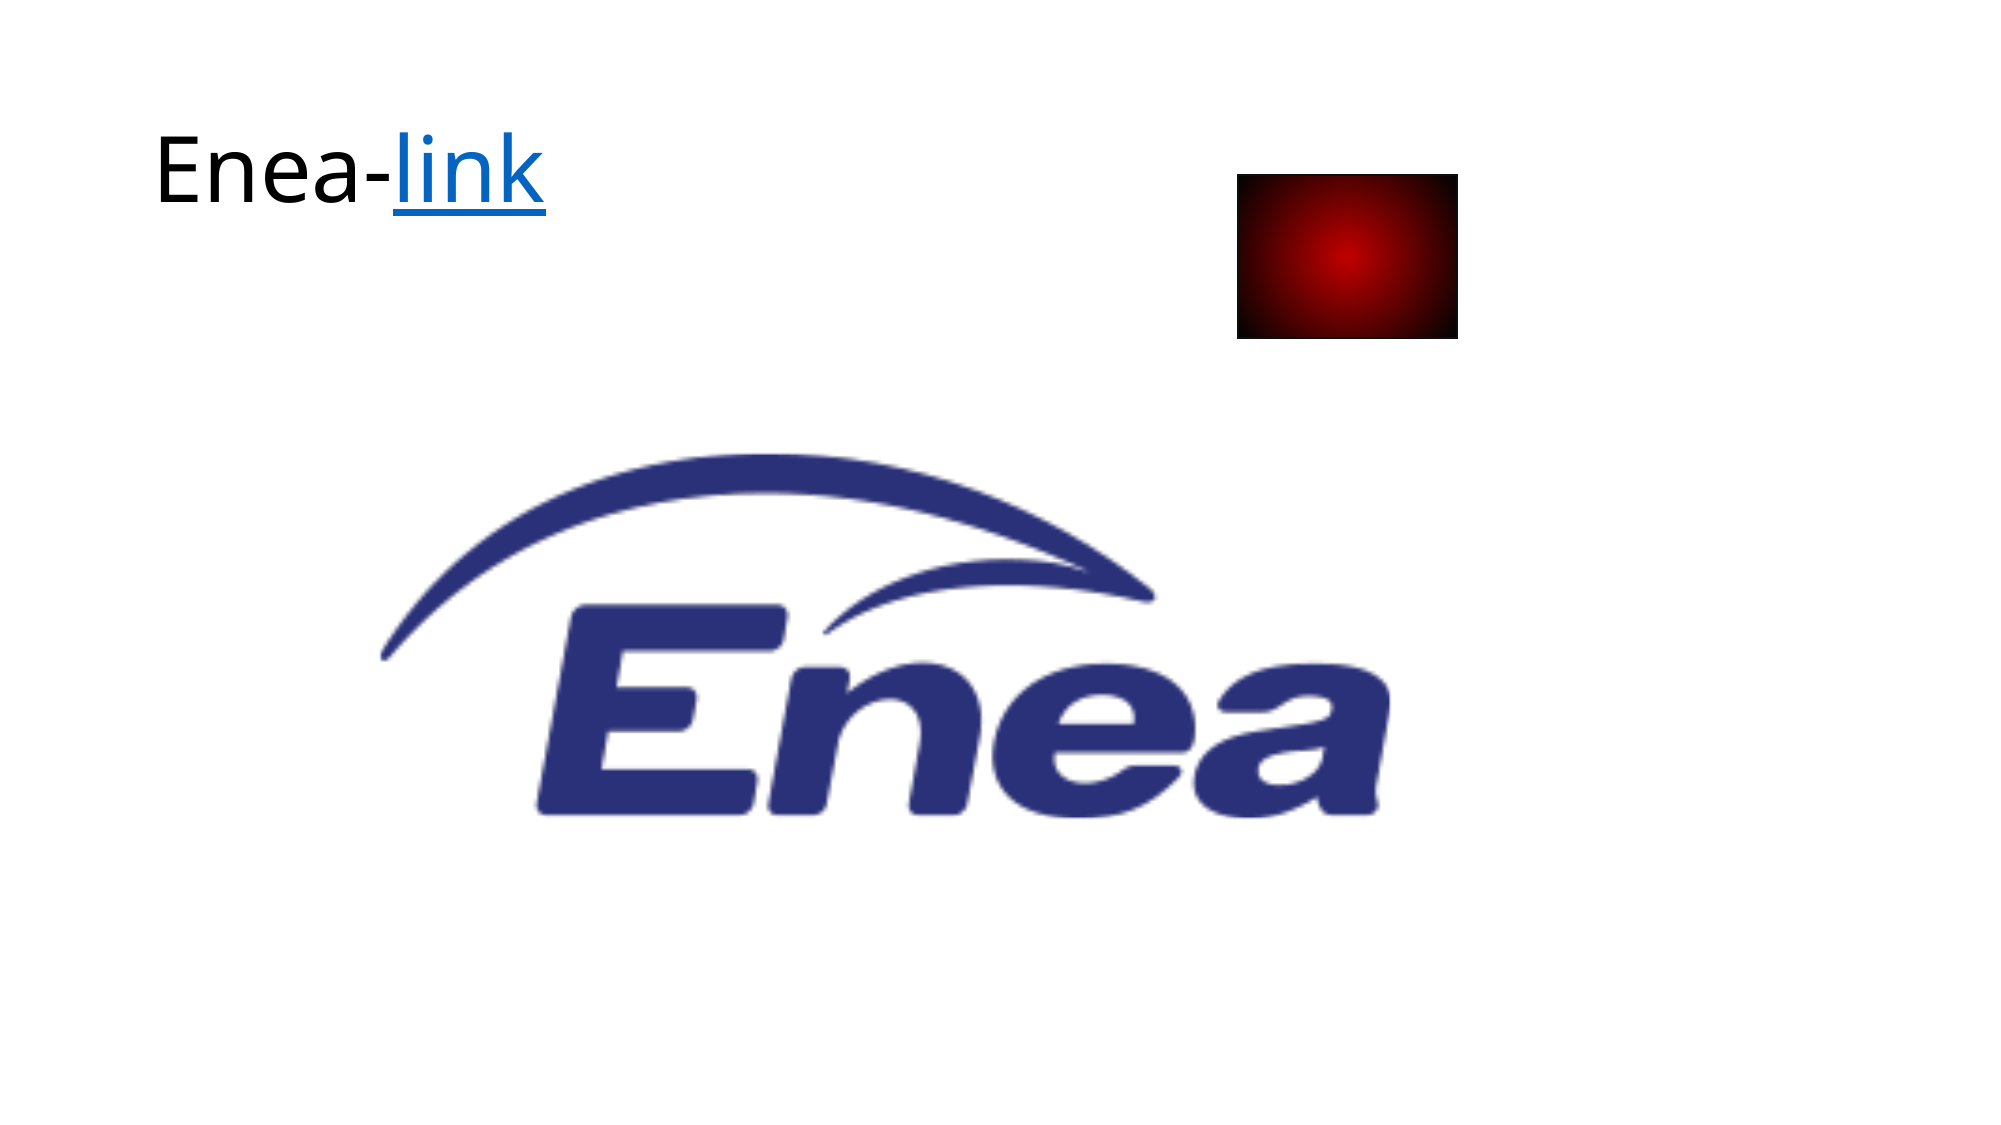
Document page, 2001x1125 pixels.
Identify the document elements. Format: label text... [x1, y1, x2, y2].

title Enea-link [137, 59, 1863, 278]
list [359, 421, 1418, 865]
text_box [1237, 174, 1458, 339]
